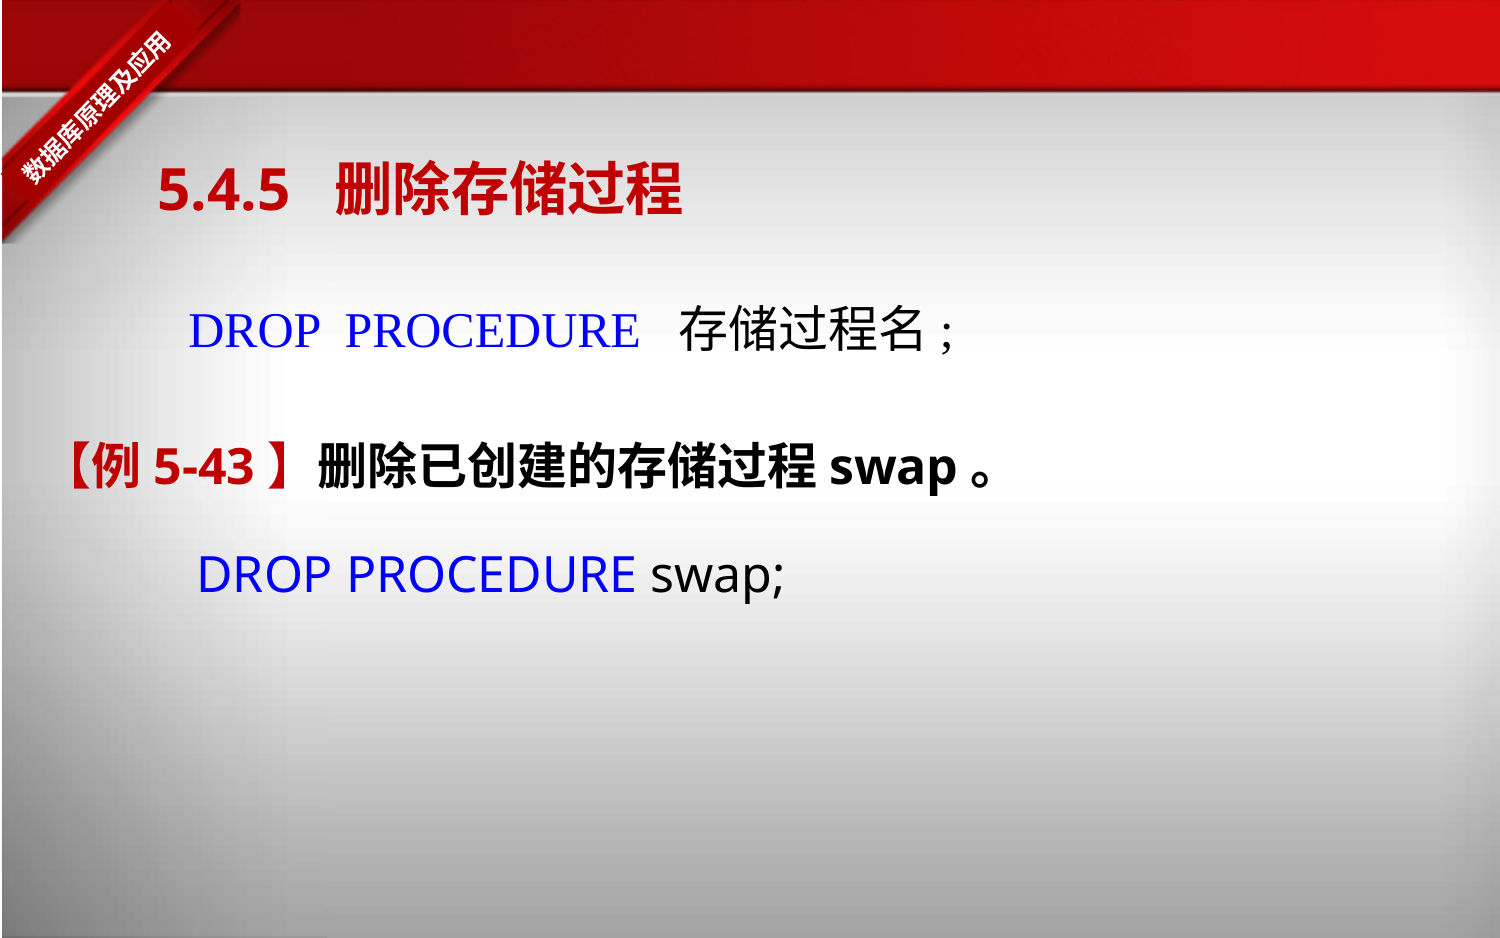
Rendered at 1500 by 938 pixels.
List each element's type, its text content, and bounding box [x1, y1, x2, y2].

text_box DROP PROCEDURE 存储过程名; [173, 278, 1244, 365]
picture [2, 0, 167, 171]
text_box 【例5-43】删除已创建的存储过程swap。 [26, 426, 1474, 511]
picture [2, 0, 1500, 938]
text_box 5.4.5 删除存储过程 [142, 144, 1358, 229]
text_box DROP PROCEDURE swap; [180, 535, 1230, 610]
